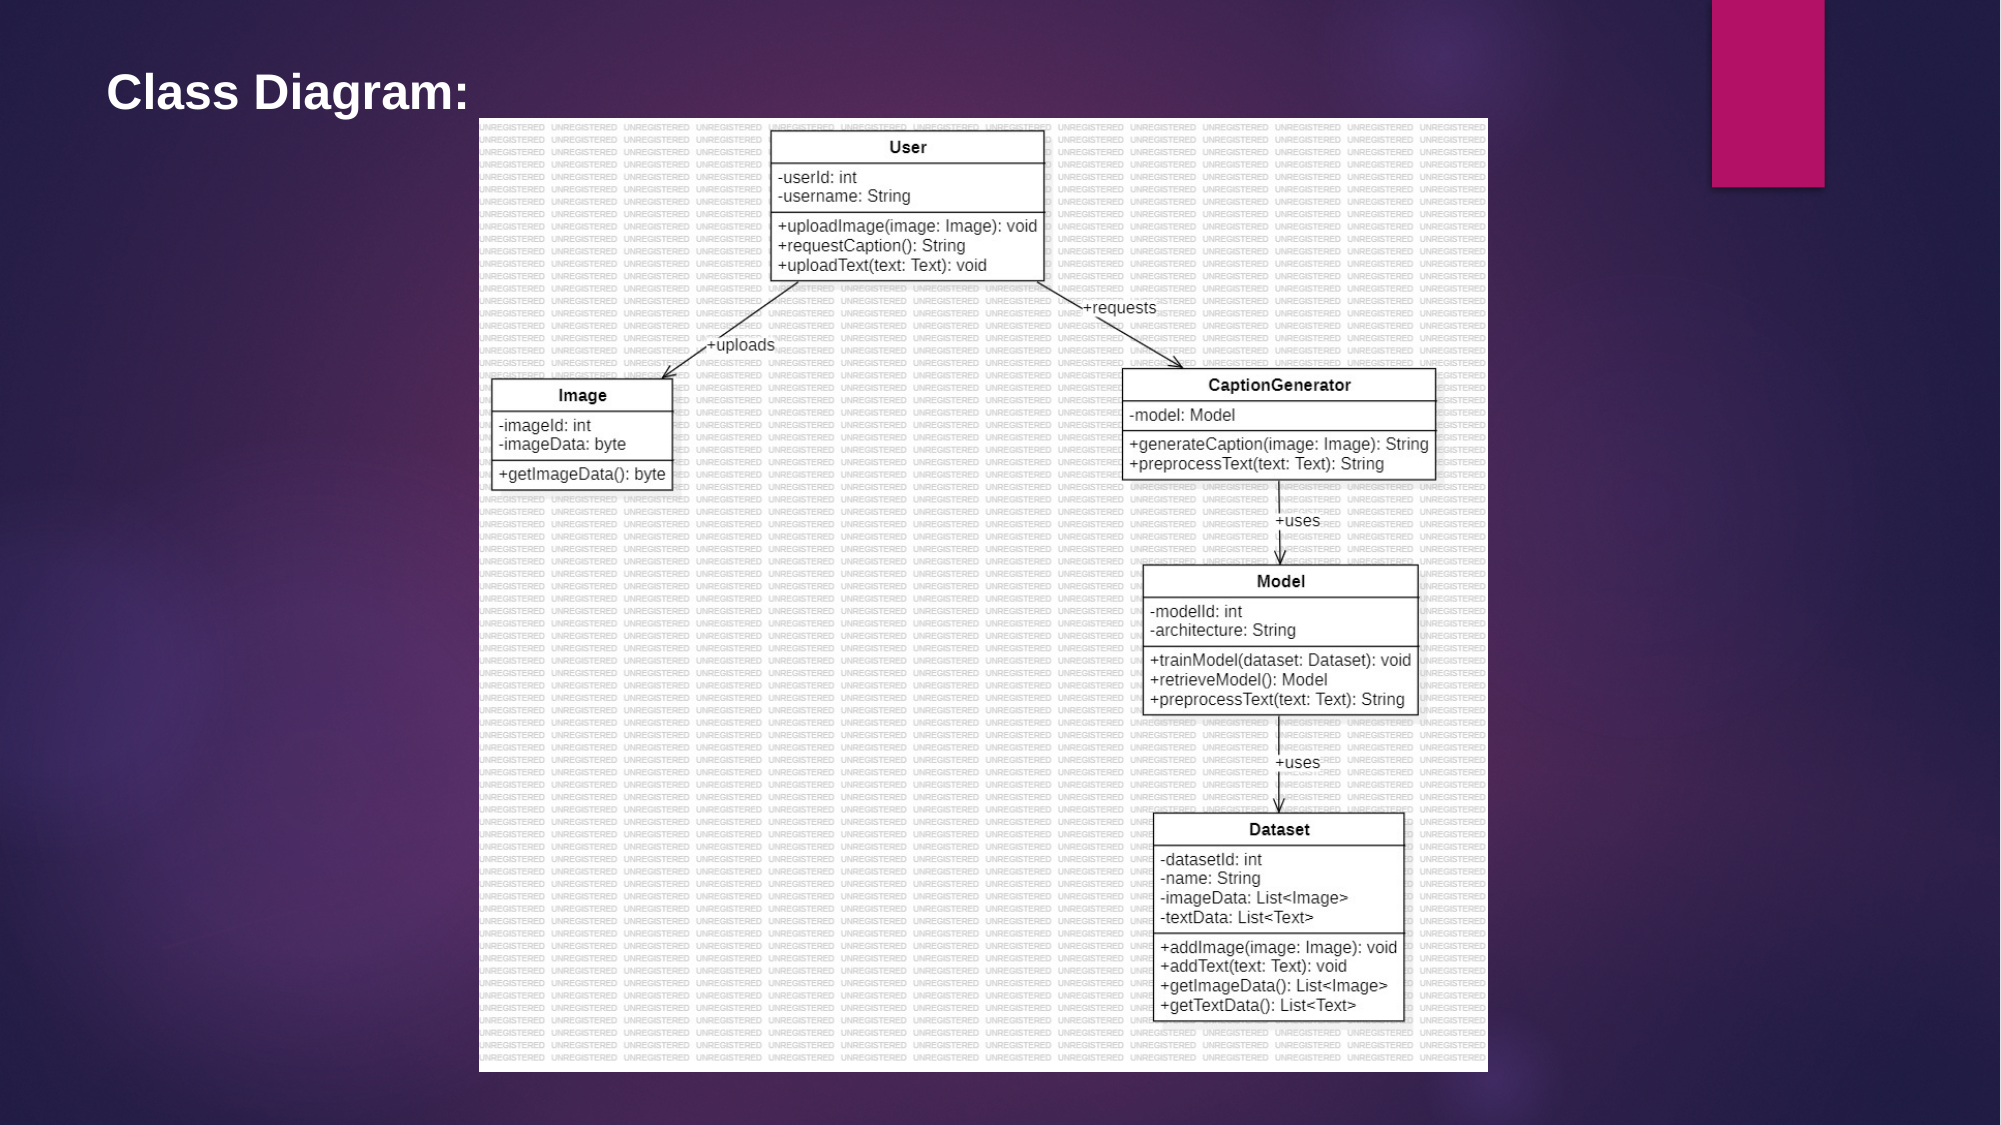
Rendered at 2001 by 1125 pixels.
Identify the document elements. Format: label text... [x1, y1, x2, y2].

text_box Class Diagram: [91, 51, 620, 127]
picture [0, 0, 1576, 1125]
